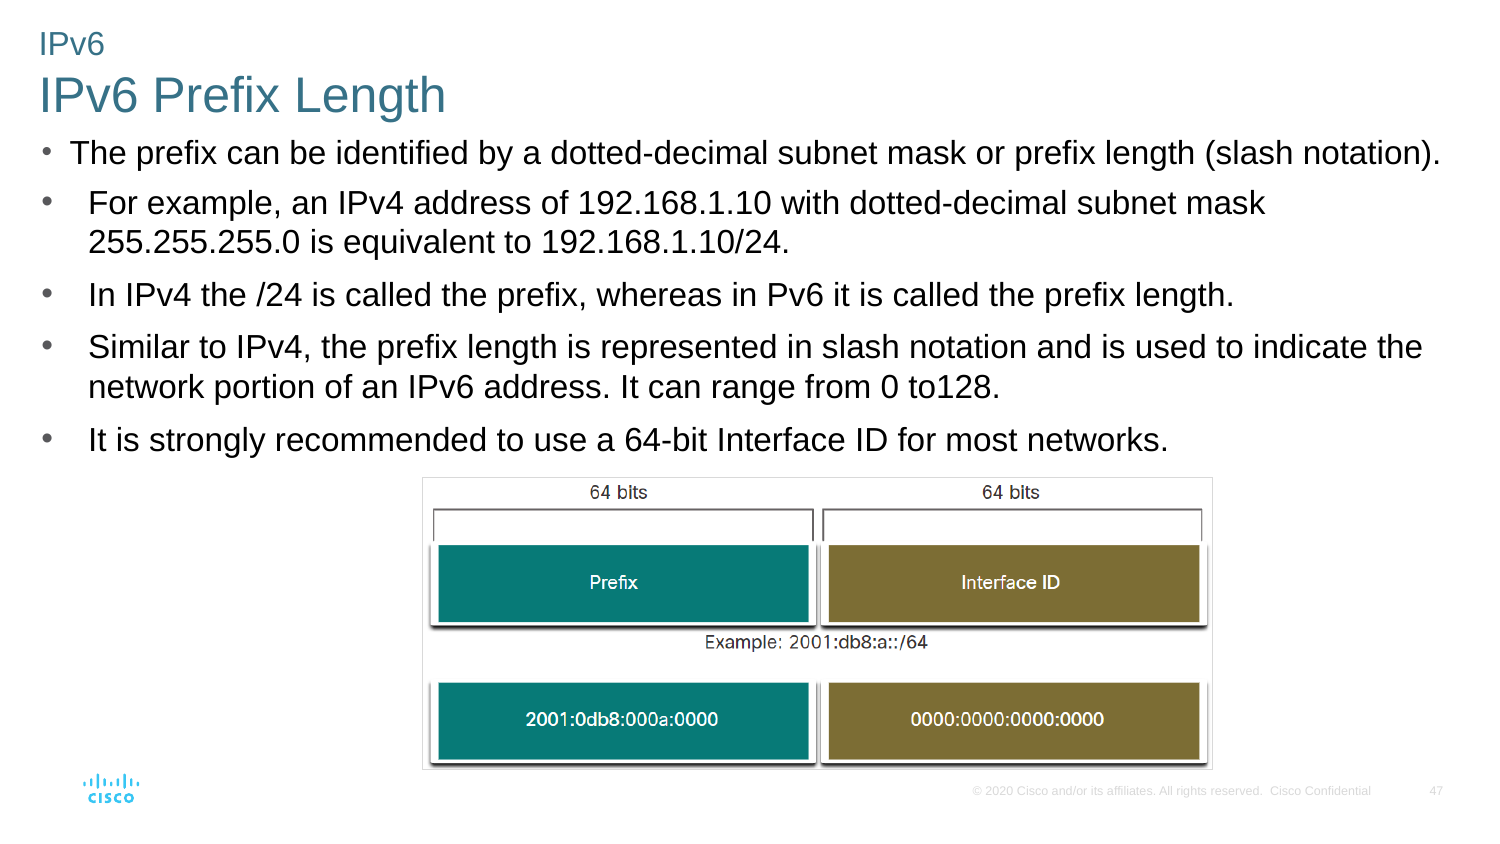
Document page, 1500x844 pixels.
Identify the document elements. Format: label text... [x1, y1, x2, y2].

text_box For example, an IPv4 address of 192.168.1.10 with dotted-decimal subnet mask 255.255.255.0 is equivalent to 192.168.1.10/24. In IPv4 the /24 is called the prefix, whereas in Pv6 it is called the prefix length. Similar to IPv4, the prefix length is represented in slash notation and is used to indicate the network portion of an IPv6 address. It can range from 0 to128. It is strongly recommended to use a 64-bit Interface ID for most networks. [26, 173, 1500, 466]
text_box IPv6 IPv6 Prefix Length [23, 10, 1409, 135]
picture [421, 477, 1213, 770]
list The prefix can be identified by a dotted-decimal subnet mask or prefix length (slash notation). [26, 123, 1484, 173]
